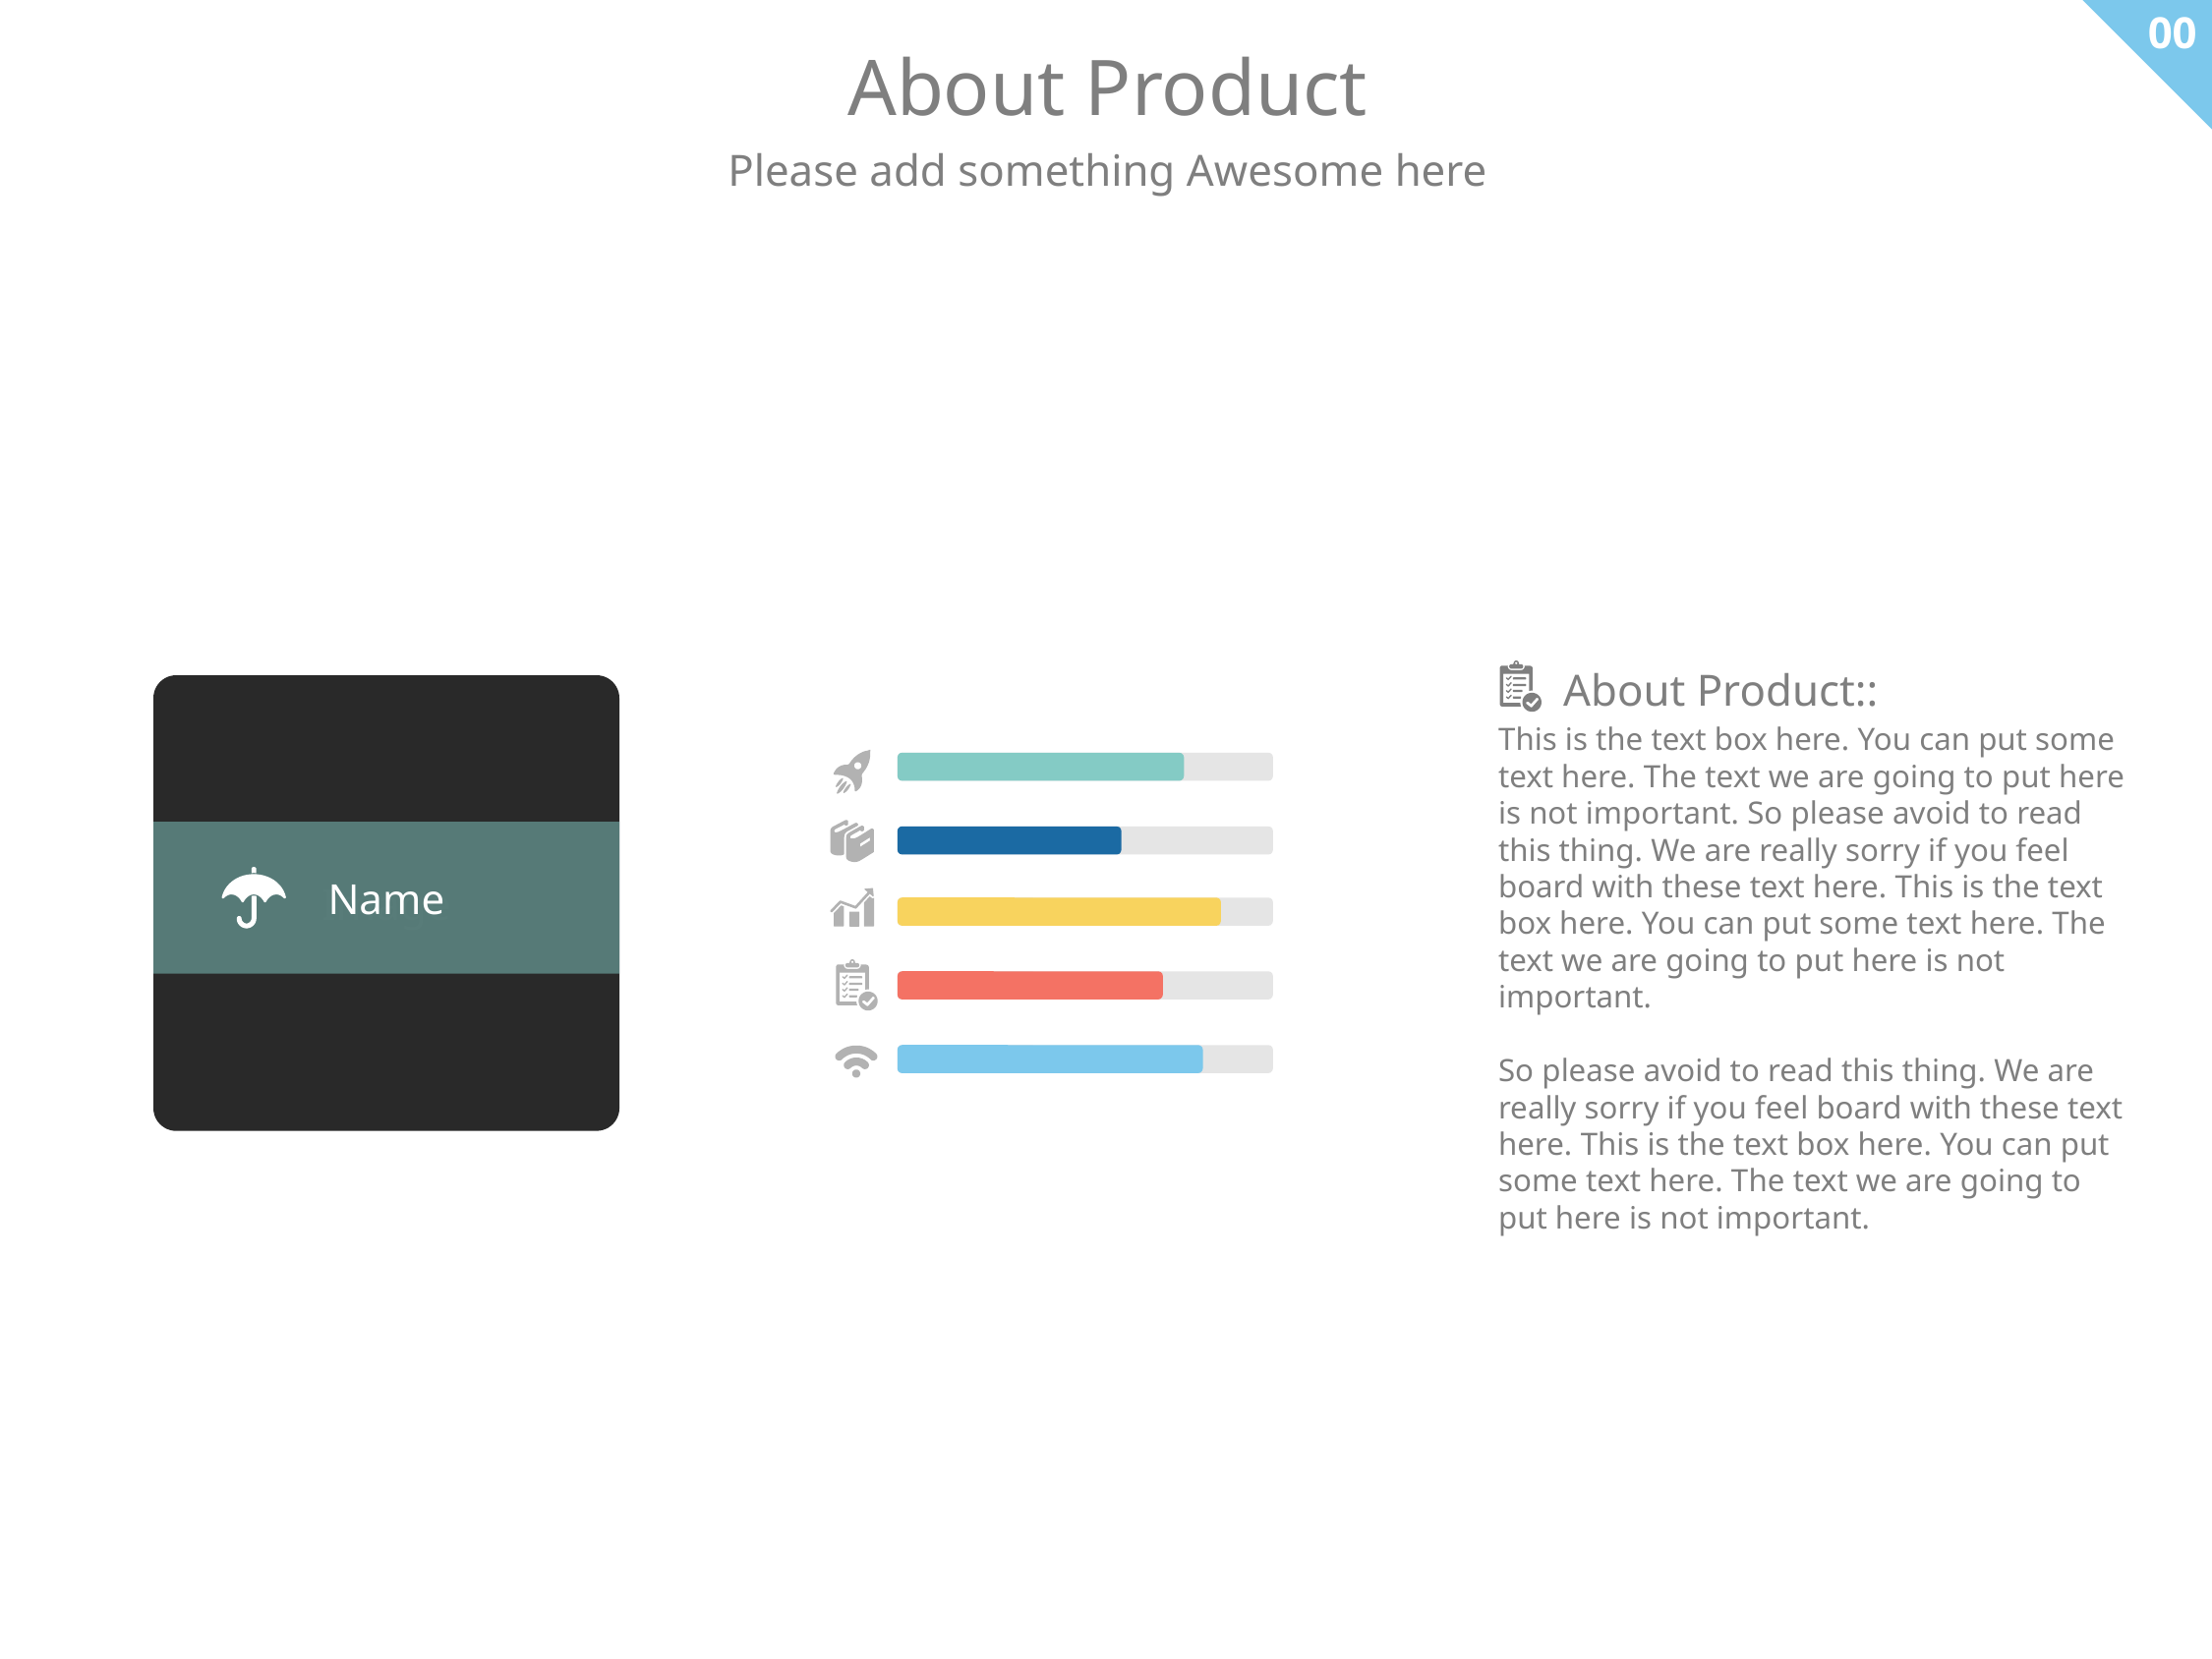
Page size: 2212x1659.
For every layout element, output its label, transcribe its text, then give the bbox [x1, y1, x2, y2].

text_box Image [153, 675, 620, 821]
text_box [1499, 656, 1893, 723]
text_box Please add something Awesome here [713, 136, 1502, 202]
text_box [1181, 751, 1274, 782]
text_box [896, 970, 1164, 1001]
text_box [1201, 1044, 1274, 1074]
text_box [896, 896, 1222, 927]
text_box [2080, 0, 2212, 130]
text_box [836, 959, 878, 1011]
text_box [896, 751, 1186, 782]
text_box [833, 749, 871, 794]
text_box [835, 1045, 878, 1078]
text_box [830, 887, 875, 927]
text_box About Product [833, 31, 1382, 136]
text_box [1118, 825, 1274, 856]
text_box [1161, 970, 1274, 1001]
text_box [830, 820, 874, 863]
text_box Name [152, 821, 620, 975]
text_box [1219, 896, 1274, 927]
text_box [896, 1044, 1204, 1074]
text_box Image [153, 975, 620, 1131]
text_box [221, 867, 286, 929]
text_box This is the text box here. You can put some text here. The text we are going to put here is not important. So please avoid to read this thing. We are really sorry if you feel board with these text here. This is the text box here. You can put some text here. The text we are going to put here is not important. So please avoid to read this thing. We are really sorry if you feel board with these text here. This is the text box here. You can put some text here. The text we are going to put here is not important. [1484, 713, 2141, 1242]
text_box [896, 825, 1123, 856]
